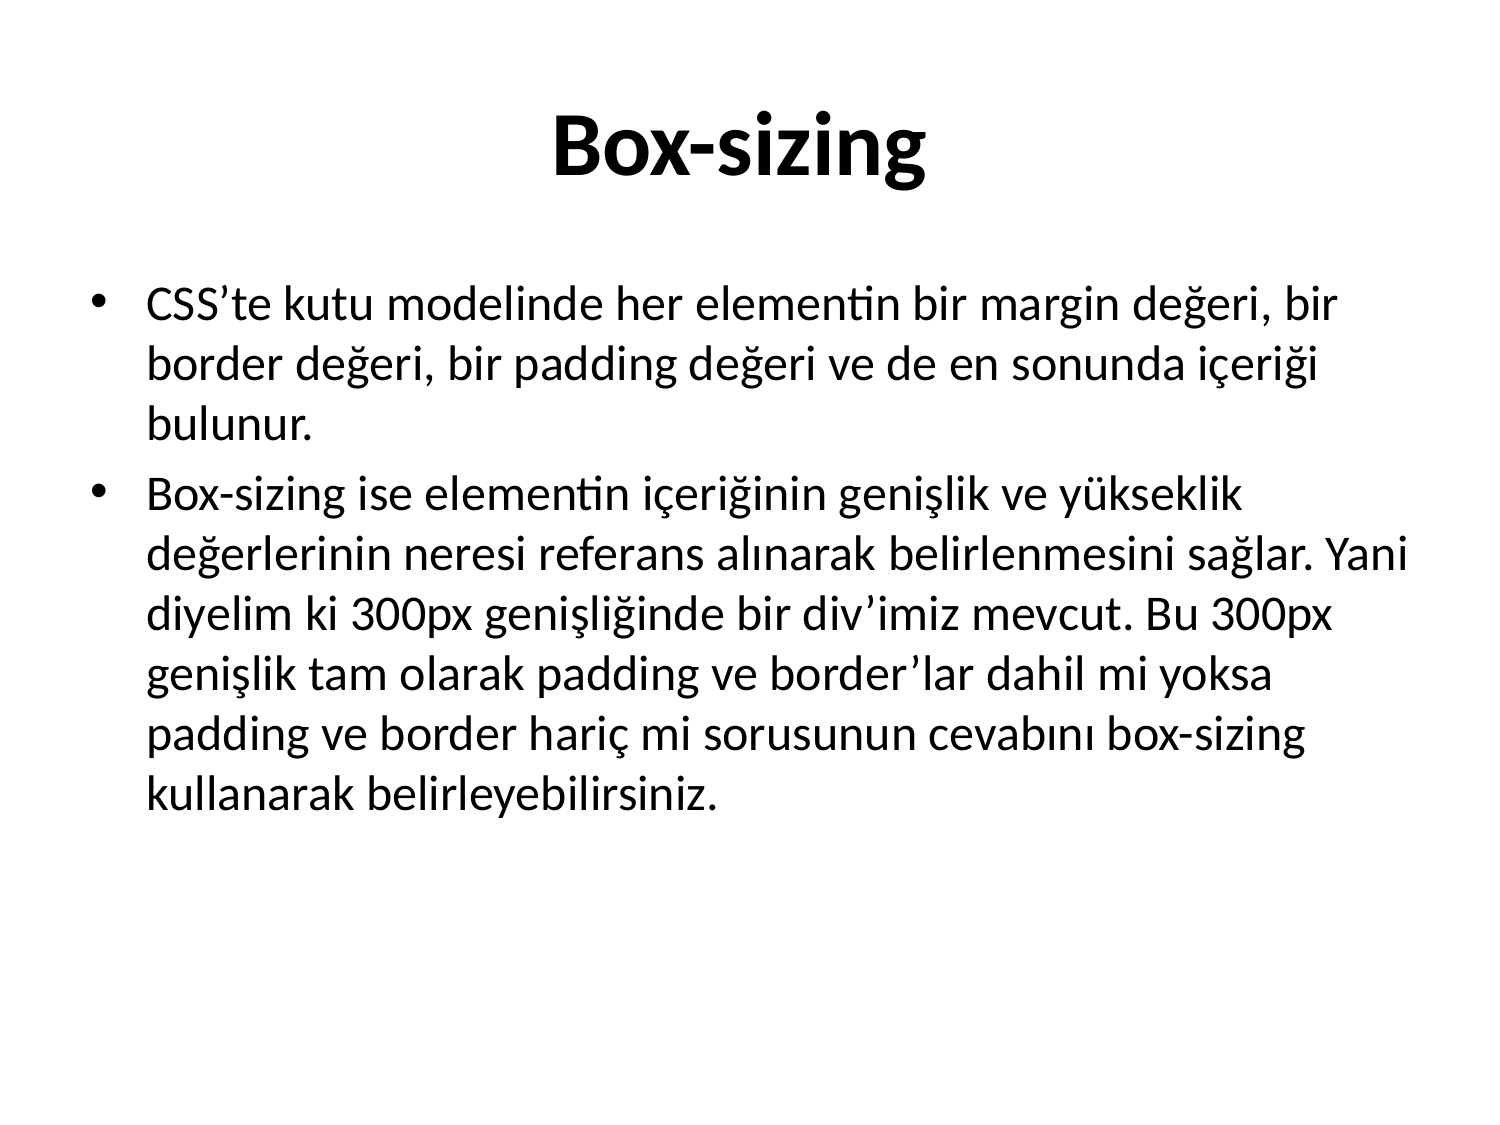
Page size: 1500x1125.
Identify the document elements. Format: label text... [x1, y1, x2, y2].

list CSS’te kutu modelinde her elementin bir margin değeri, bir border değeri, bir padding değeri ve de en sonunda içeriği bulunur. Box-sizing ise elementin içeriğinin genişlik ve yükseklik değerlerinin neresi referans alınarak belirlenmesini sağlar. Yani diyelim ki 300px genişliğinde bir div’imiz mevcut. Bu 300px genişlik tam olarak padding ve border’lar dahil mi yoksa padding ve border hariç mi sorusunun cevabını box-sizing kullanarak belirleyebilirsiniz. [75, 262, 1425, 1005]
title Box-sizing [75, 45, 1425, 233]
